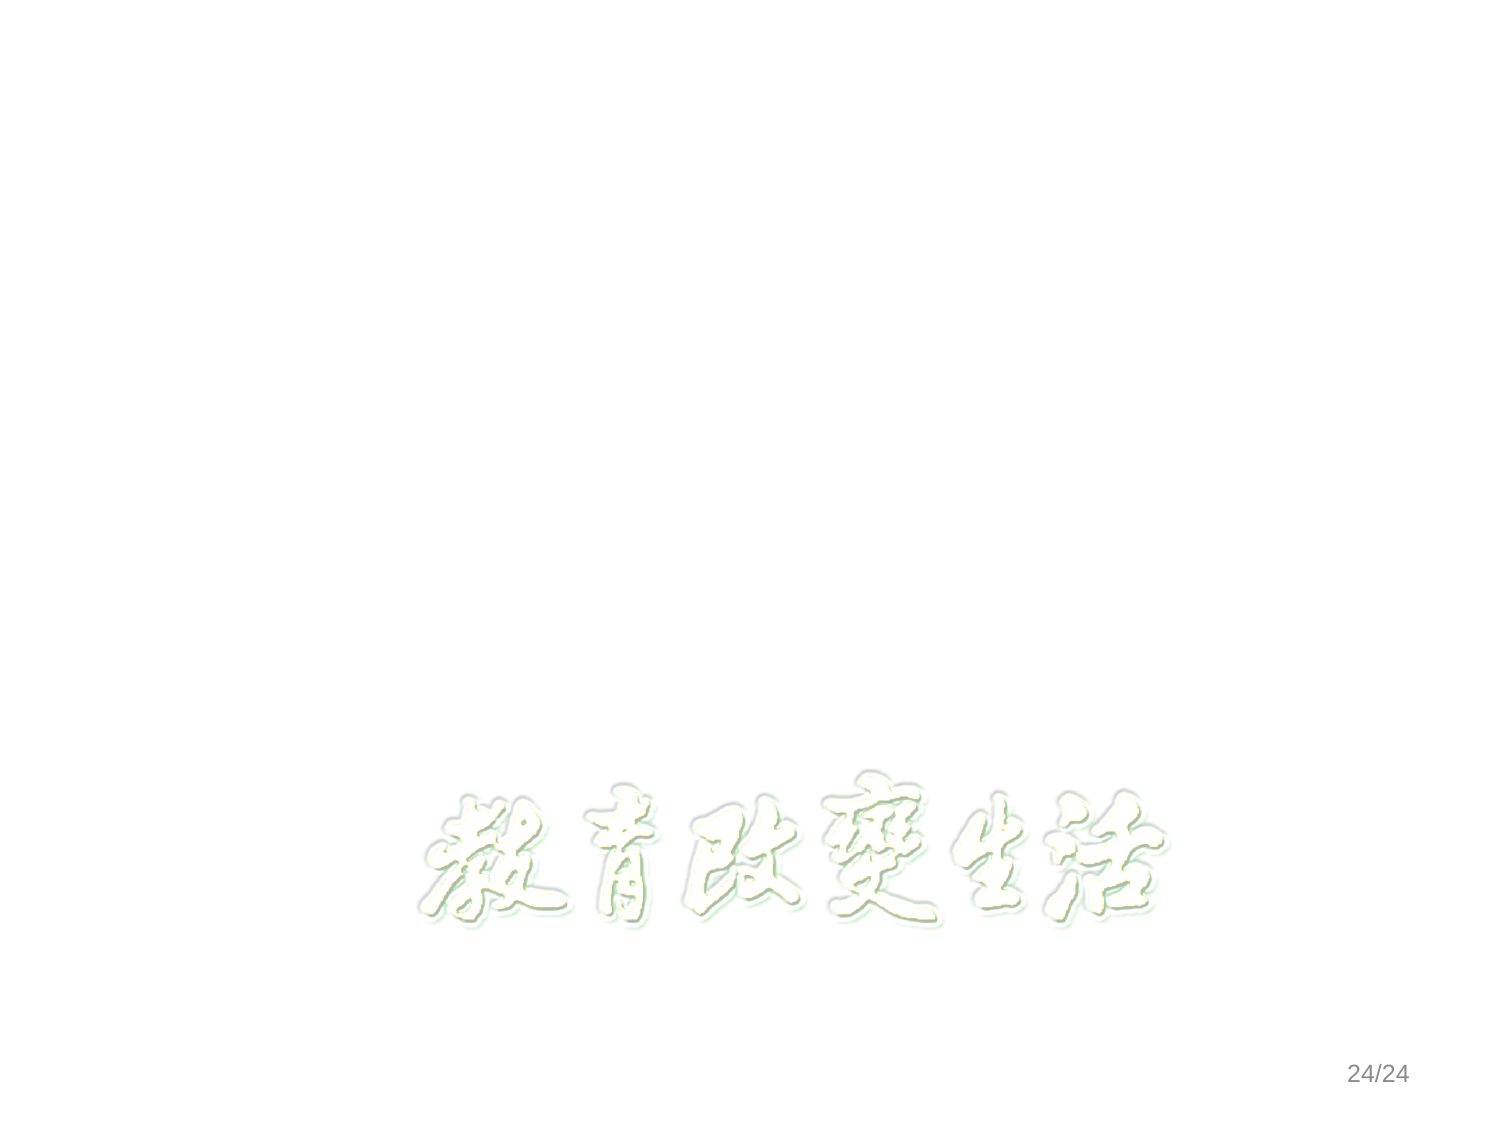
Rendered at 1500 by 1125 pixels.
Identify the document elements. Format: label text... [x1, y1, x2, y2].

picture [409, 761, 1179, 938]
slide_number 24/24 [1074, 1042, 1425, 1103]
